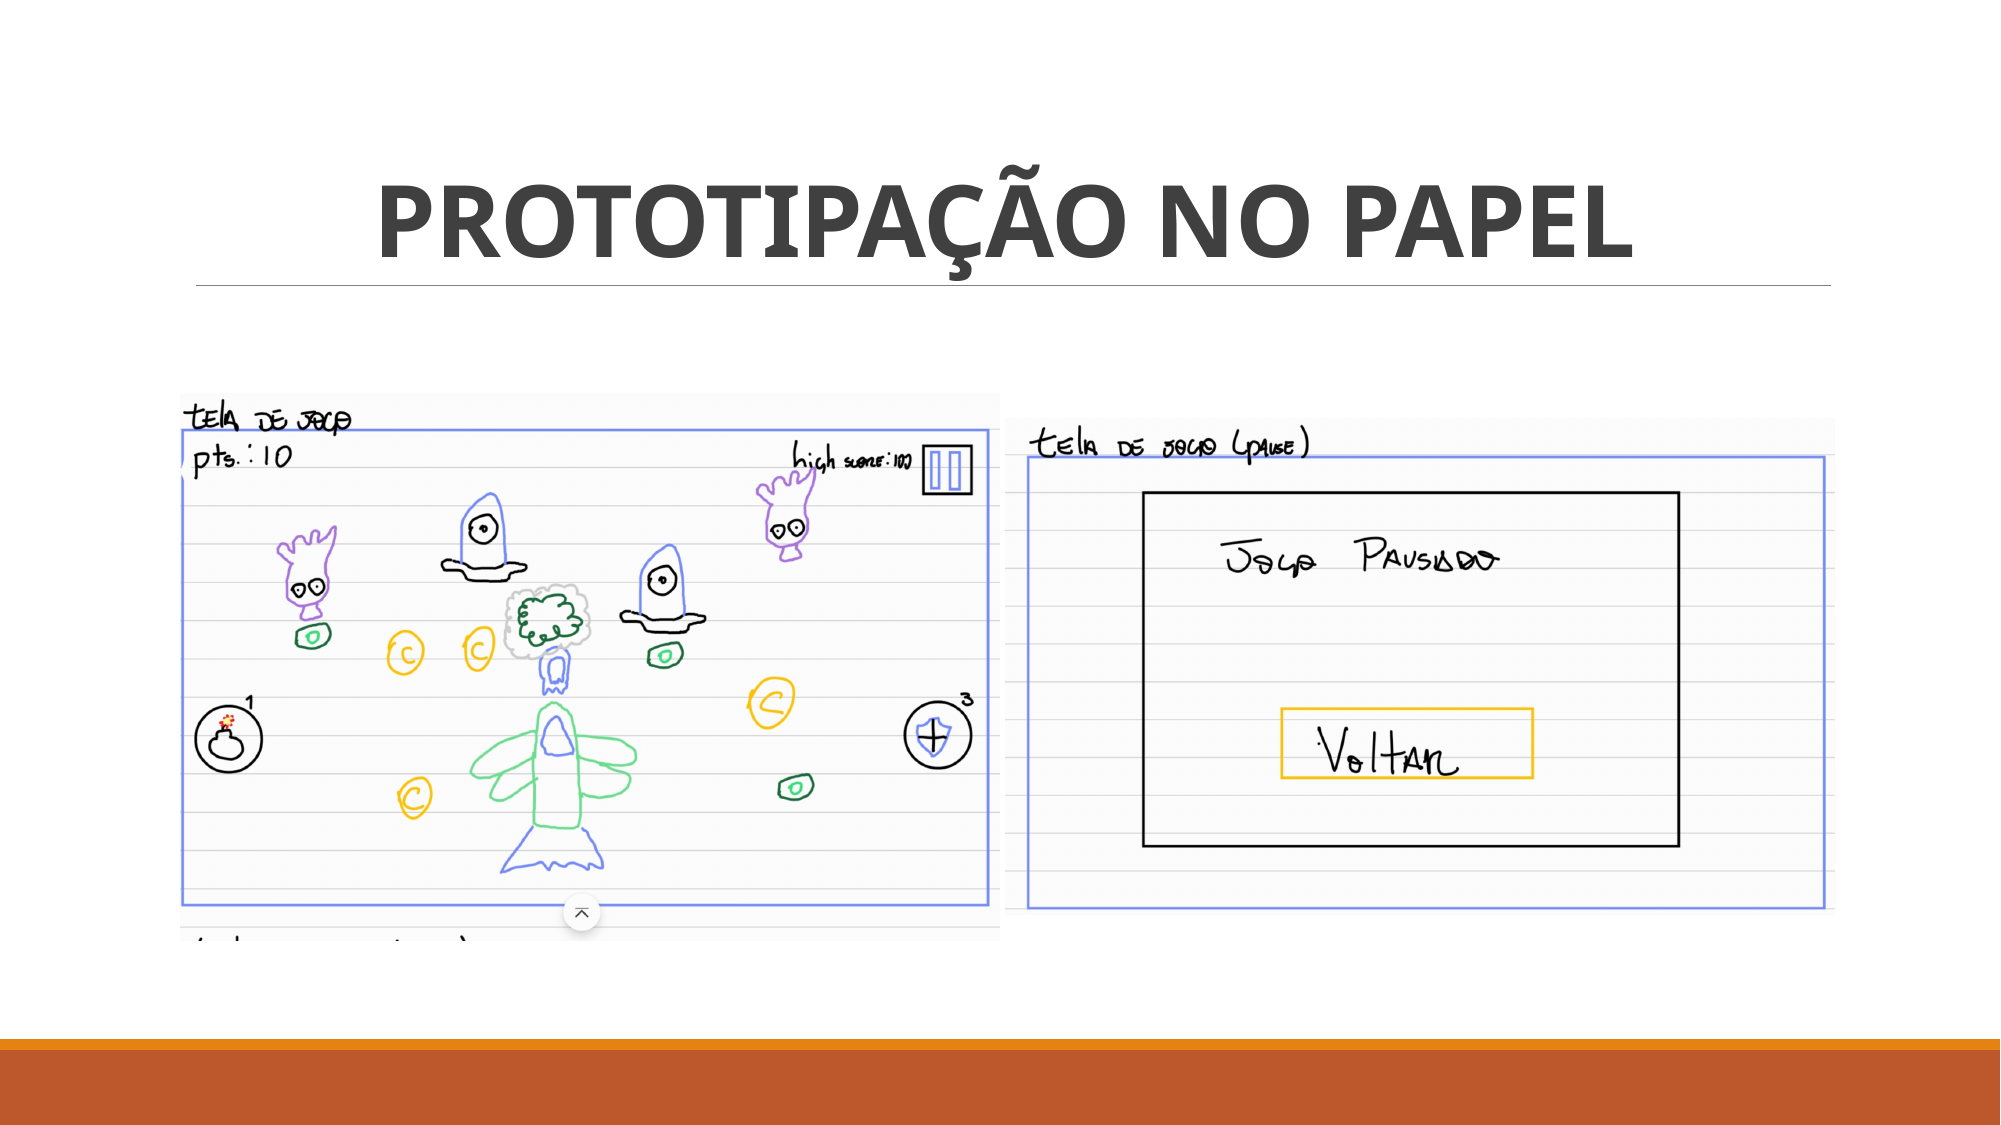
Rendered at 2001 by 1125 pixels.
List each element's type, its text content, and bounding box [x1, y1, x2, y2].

picture [179, 392, 1001, 941]
picture [1004, 417, 1836, 916]
title PROTOTIPAÇÃO NO PAPEL [180, 47, 1830, 285]
